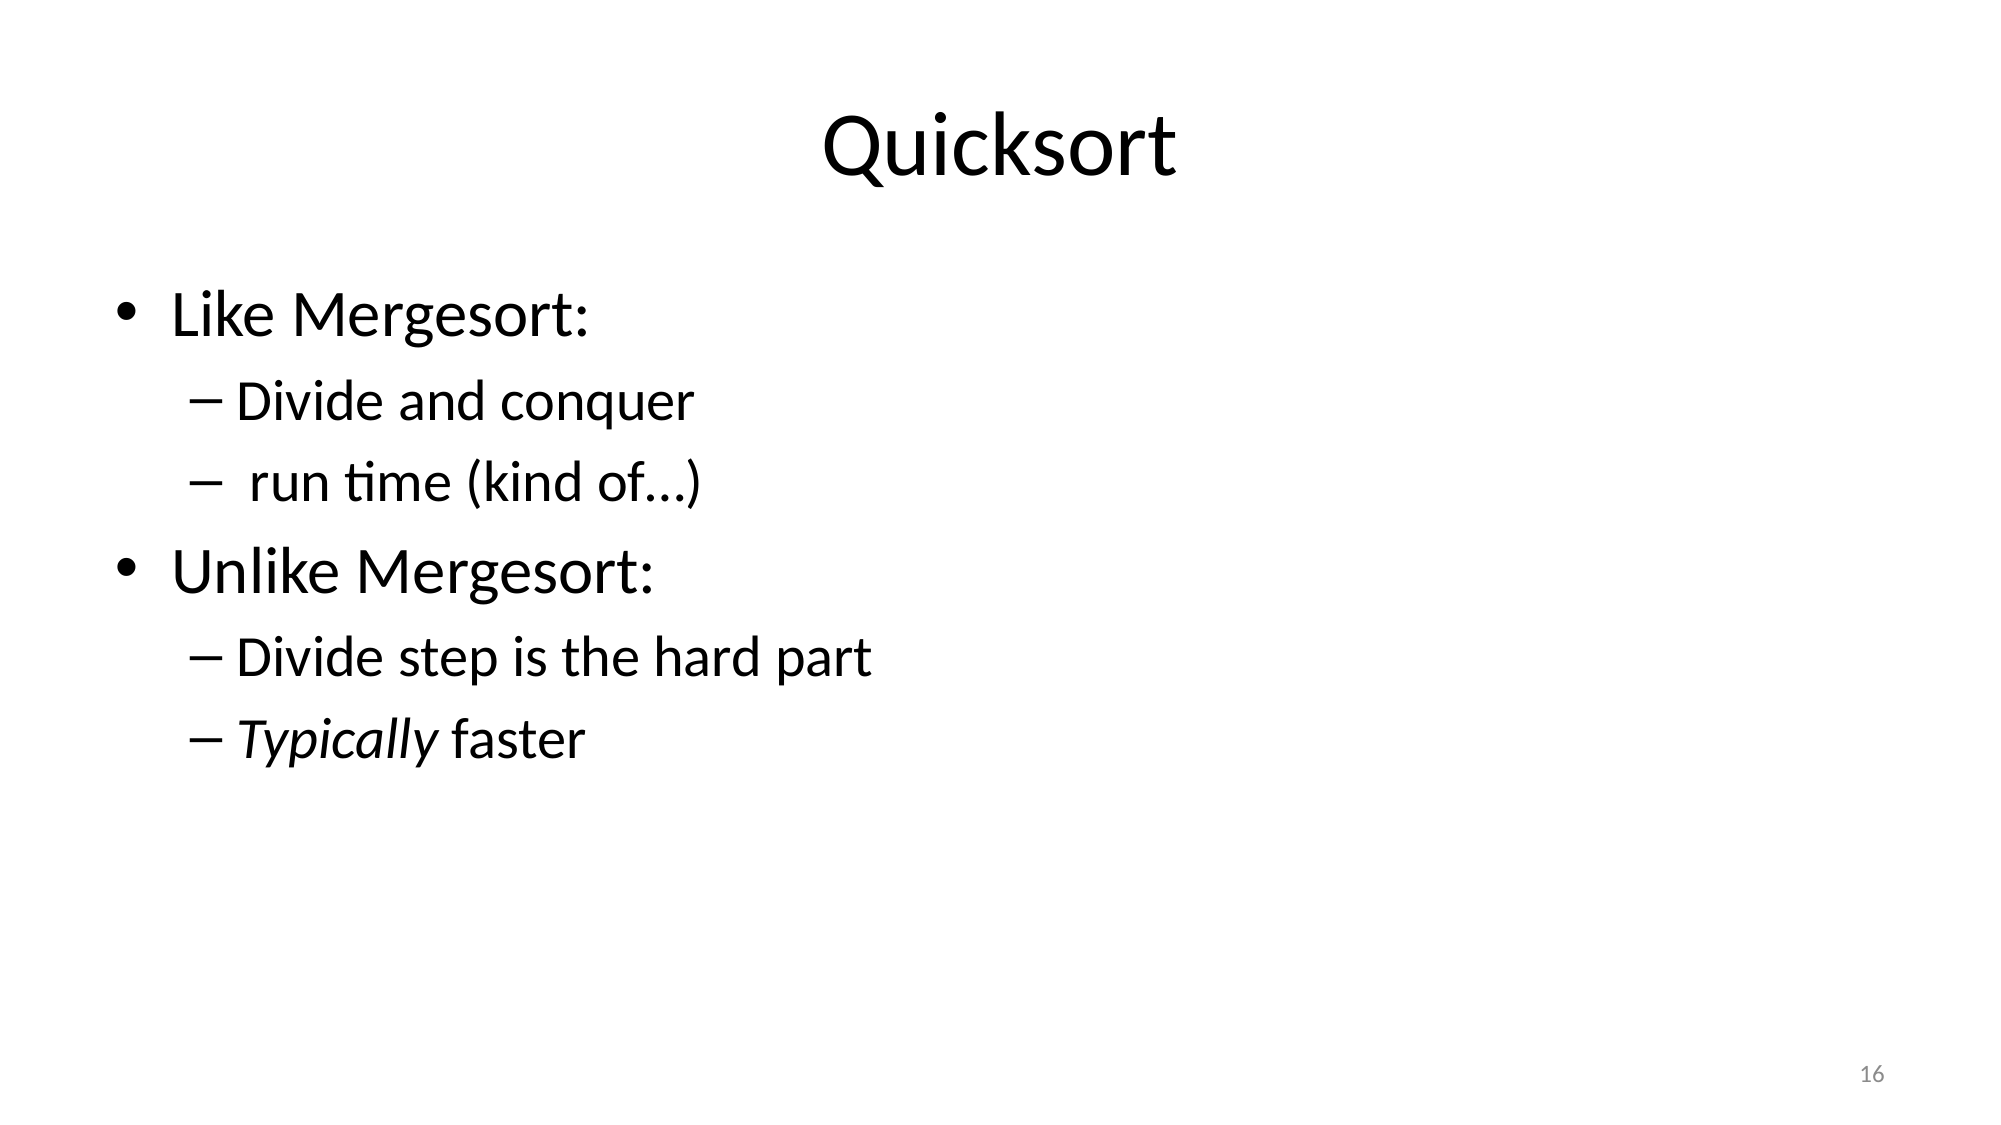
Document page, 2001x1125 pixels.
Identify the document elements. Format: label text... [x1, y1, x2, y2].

title Quicksort [99, 45, 1900, 233]
slide_number 16 [1433, 1042, 1900, 1103]
